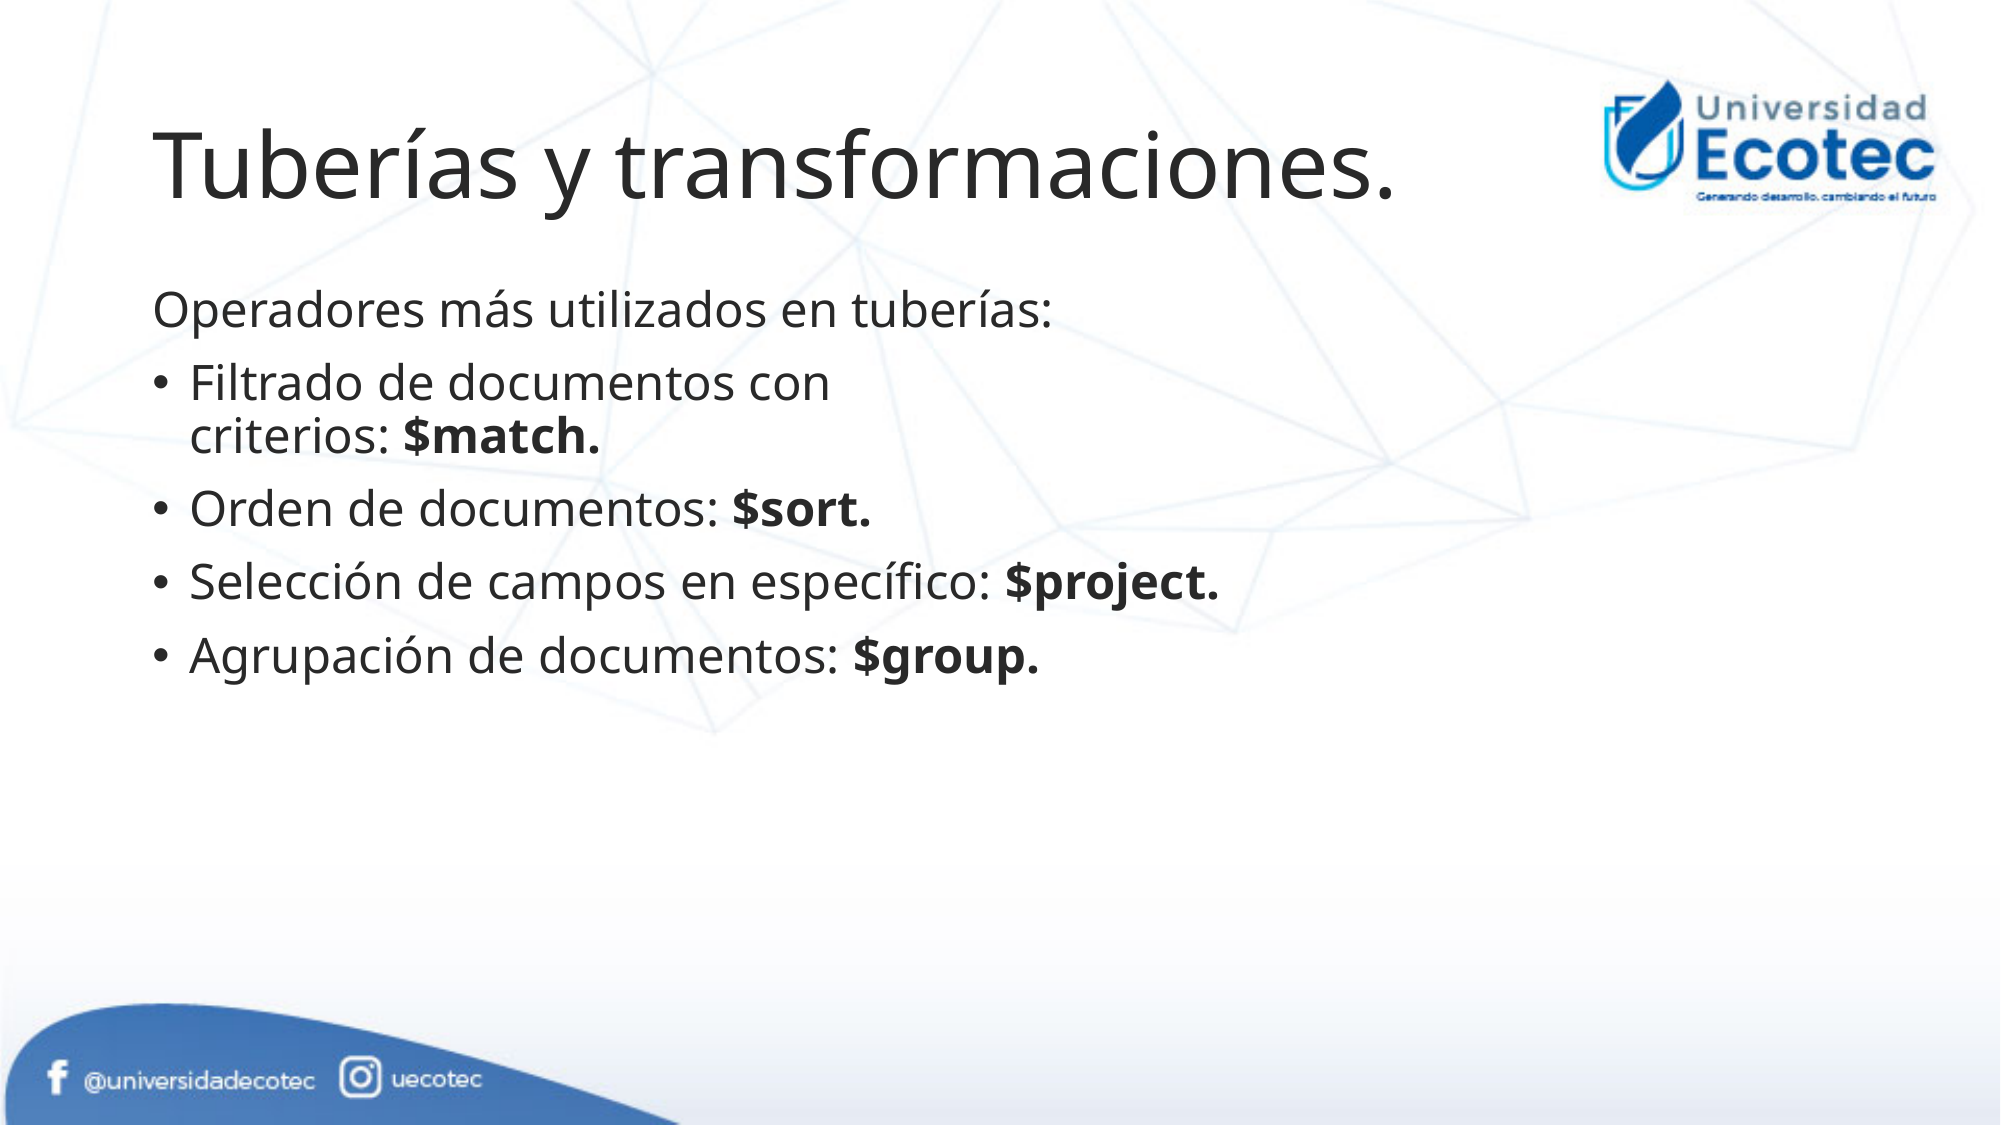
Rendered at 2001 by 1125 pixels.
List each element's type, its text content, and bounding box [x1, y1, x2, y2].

title Tuberías y transformaciones. [137, 59, 1863, 278]
list Operadores más utilizados en tuberías: Filtrado de documentos con criterios: $match. Orden de documentos: $sort. Selección de campos en específico: $project. Agrupación de documentos: $group. [137, 277, 1245, 745]
picture [0, 0, 2001, 1125]
